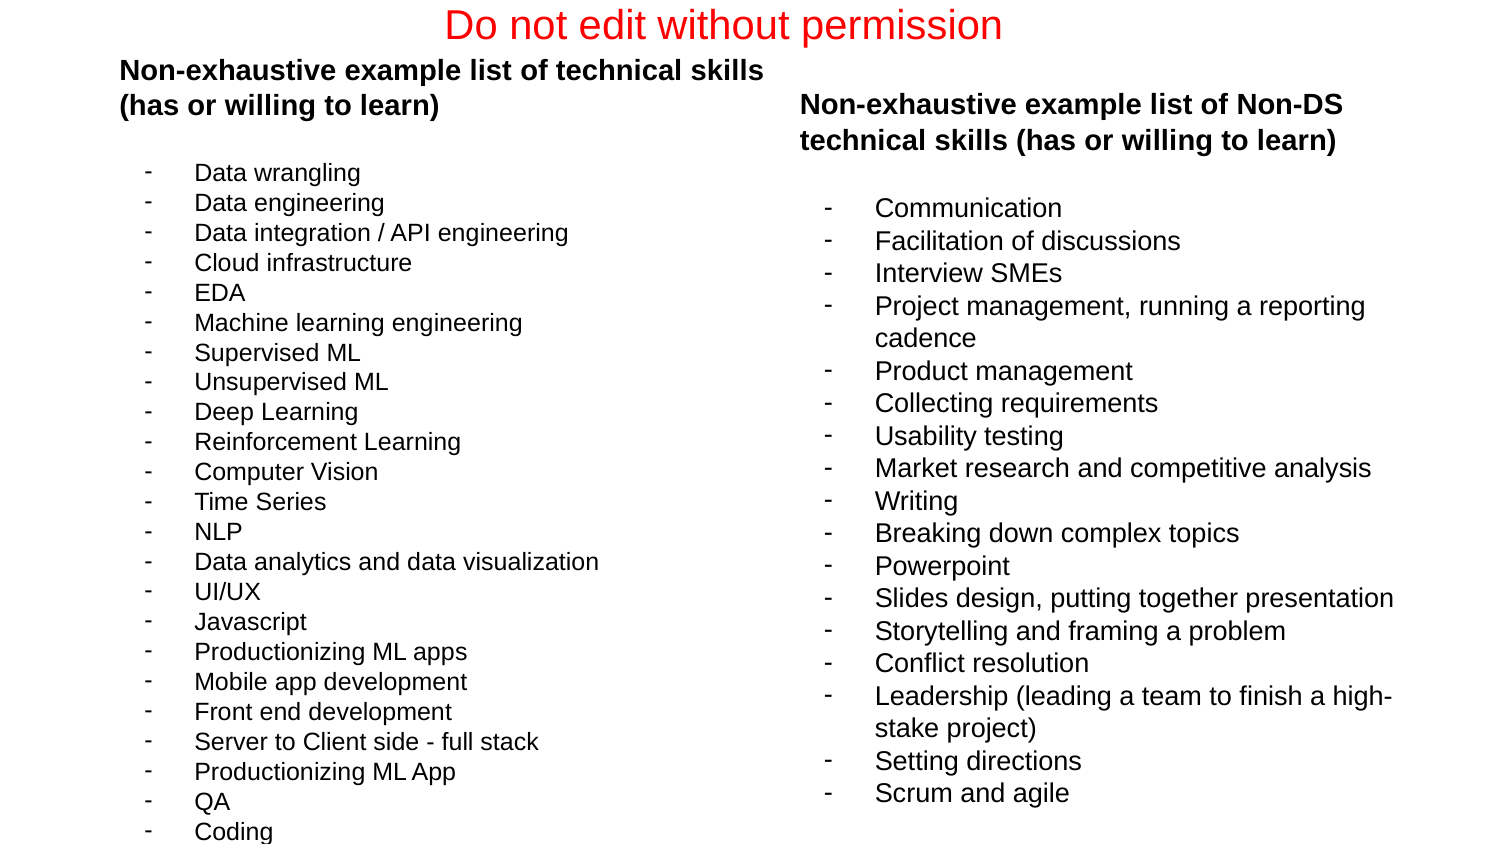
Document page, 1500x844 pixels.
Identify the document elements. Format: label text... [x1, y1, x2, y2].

text_box Non-exhaustive example list of Non-DS technical skills (has or willing to learn) Communication Facilitation of discussions Interview SMEs Project management, running a reporting cadence Product management Collecting requirements Usability testing Market research and competitive analysis Writing Breaking down complex topics Powerpoint Slides design, putting together presentation Storytelling and framing a problem Conflict resolution Leadership (leading a team to finish a high-stake project) Setting directions Scrum and agile [784, 70, 1443, 823]
text_box Non-exhaustive example list of technical skills (has or willing to learn) Data wrangling Data engineering Data integration / API engineering Cloud infrastructure EDA Machine learning engineering Supervised ML Unsupervised ML Deep Learning Reinforcement Learning Computer Vision Time Series NLP Data analytics and data visualization UI/UX Javascript Productionizing ML apps Mobile app development Front end development Server to Client side - full stack Productionizing ML App QA Coding [104, 69, 785, 844]
subtitle Do not edit without permission [29, 0, 1419, 69]
